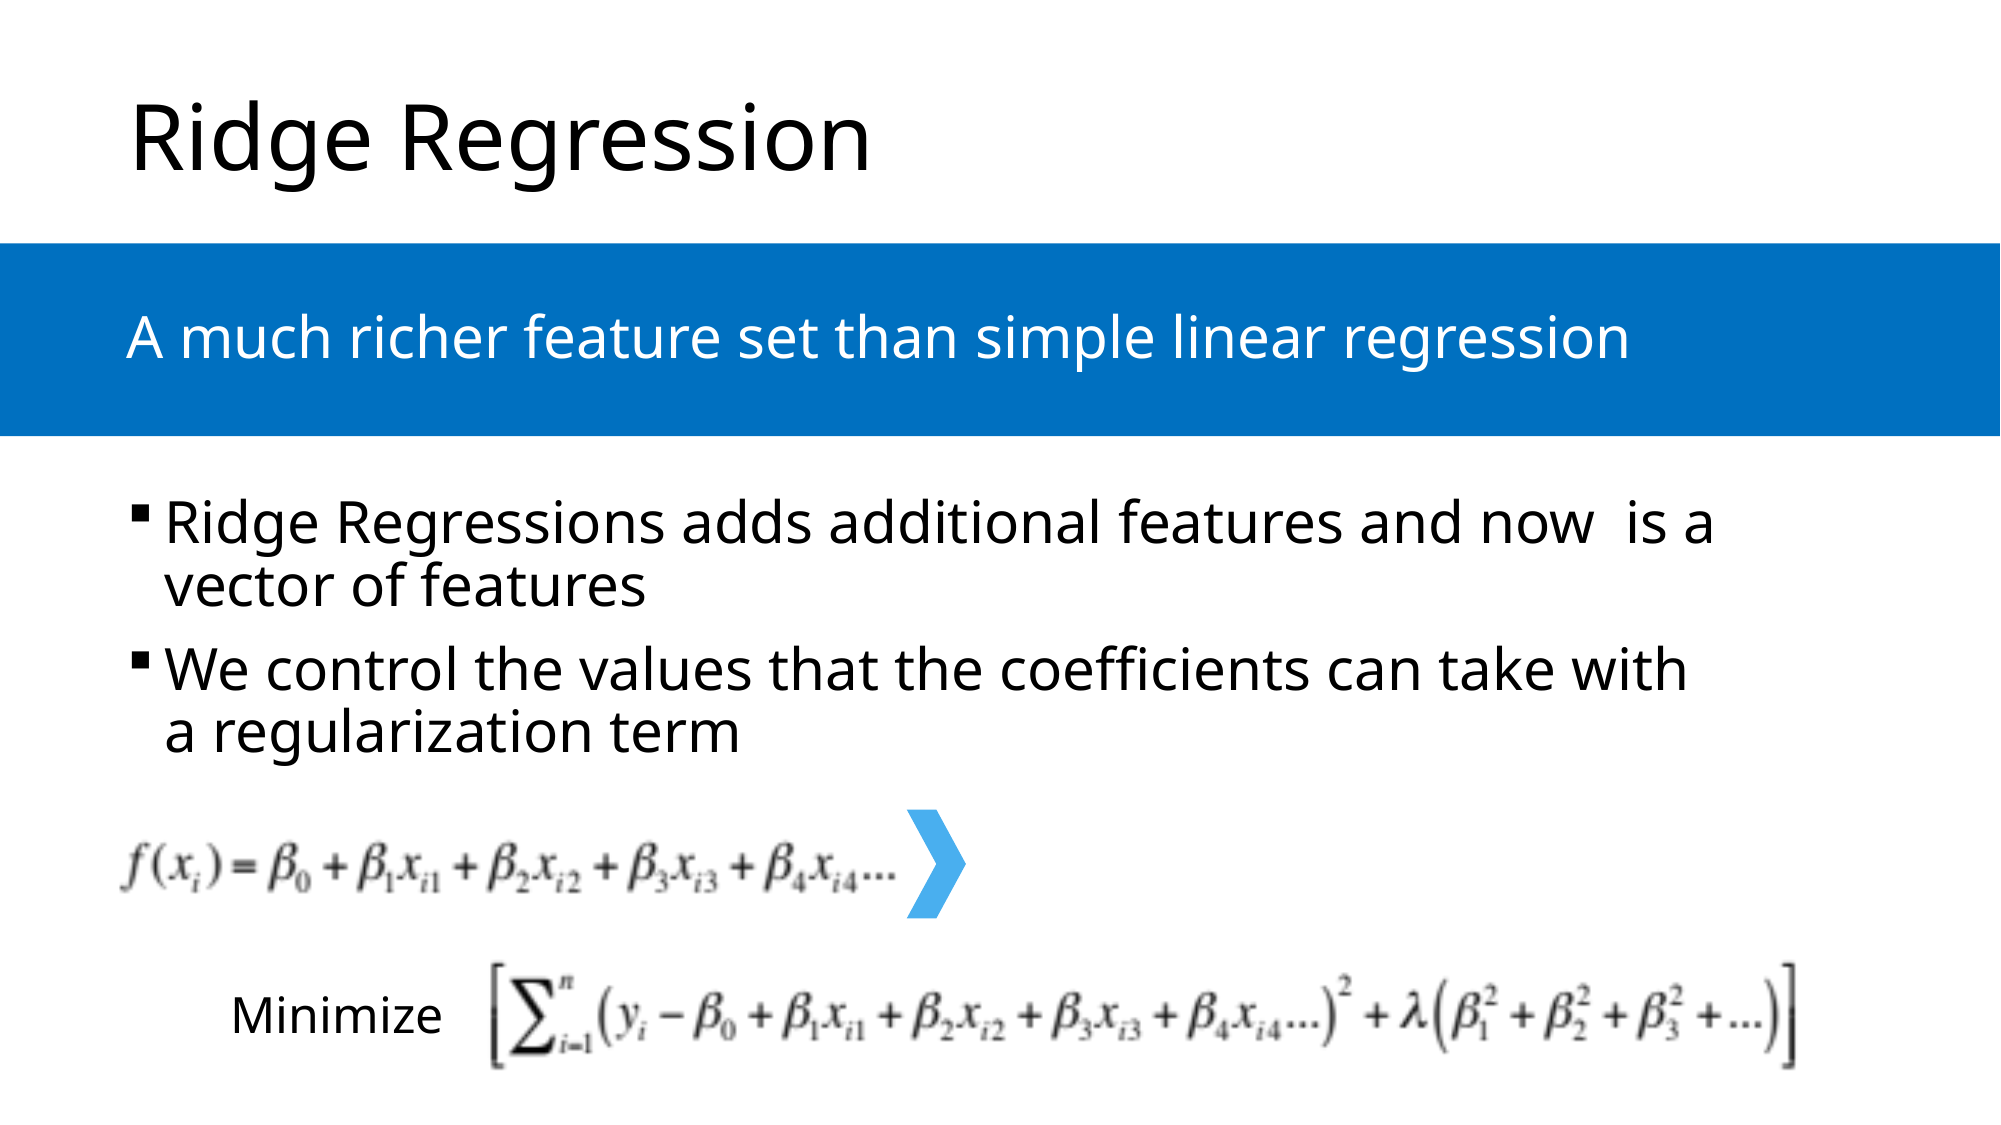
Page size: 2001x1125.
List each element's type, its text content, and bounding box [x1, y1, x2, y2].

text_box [222, 955, 1799, 1074]
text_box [0, 243, 2000, 437]
text_box [904, 808, 968, 920]
title Ridge Regression [113, 32, 1839, 243]
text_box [115, 831, 899, 901]
